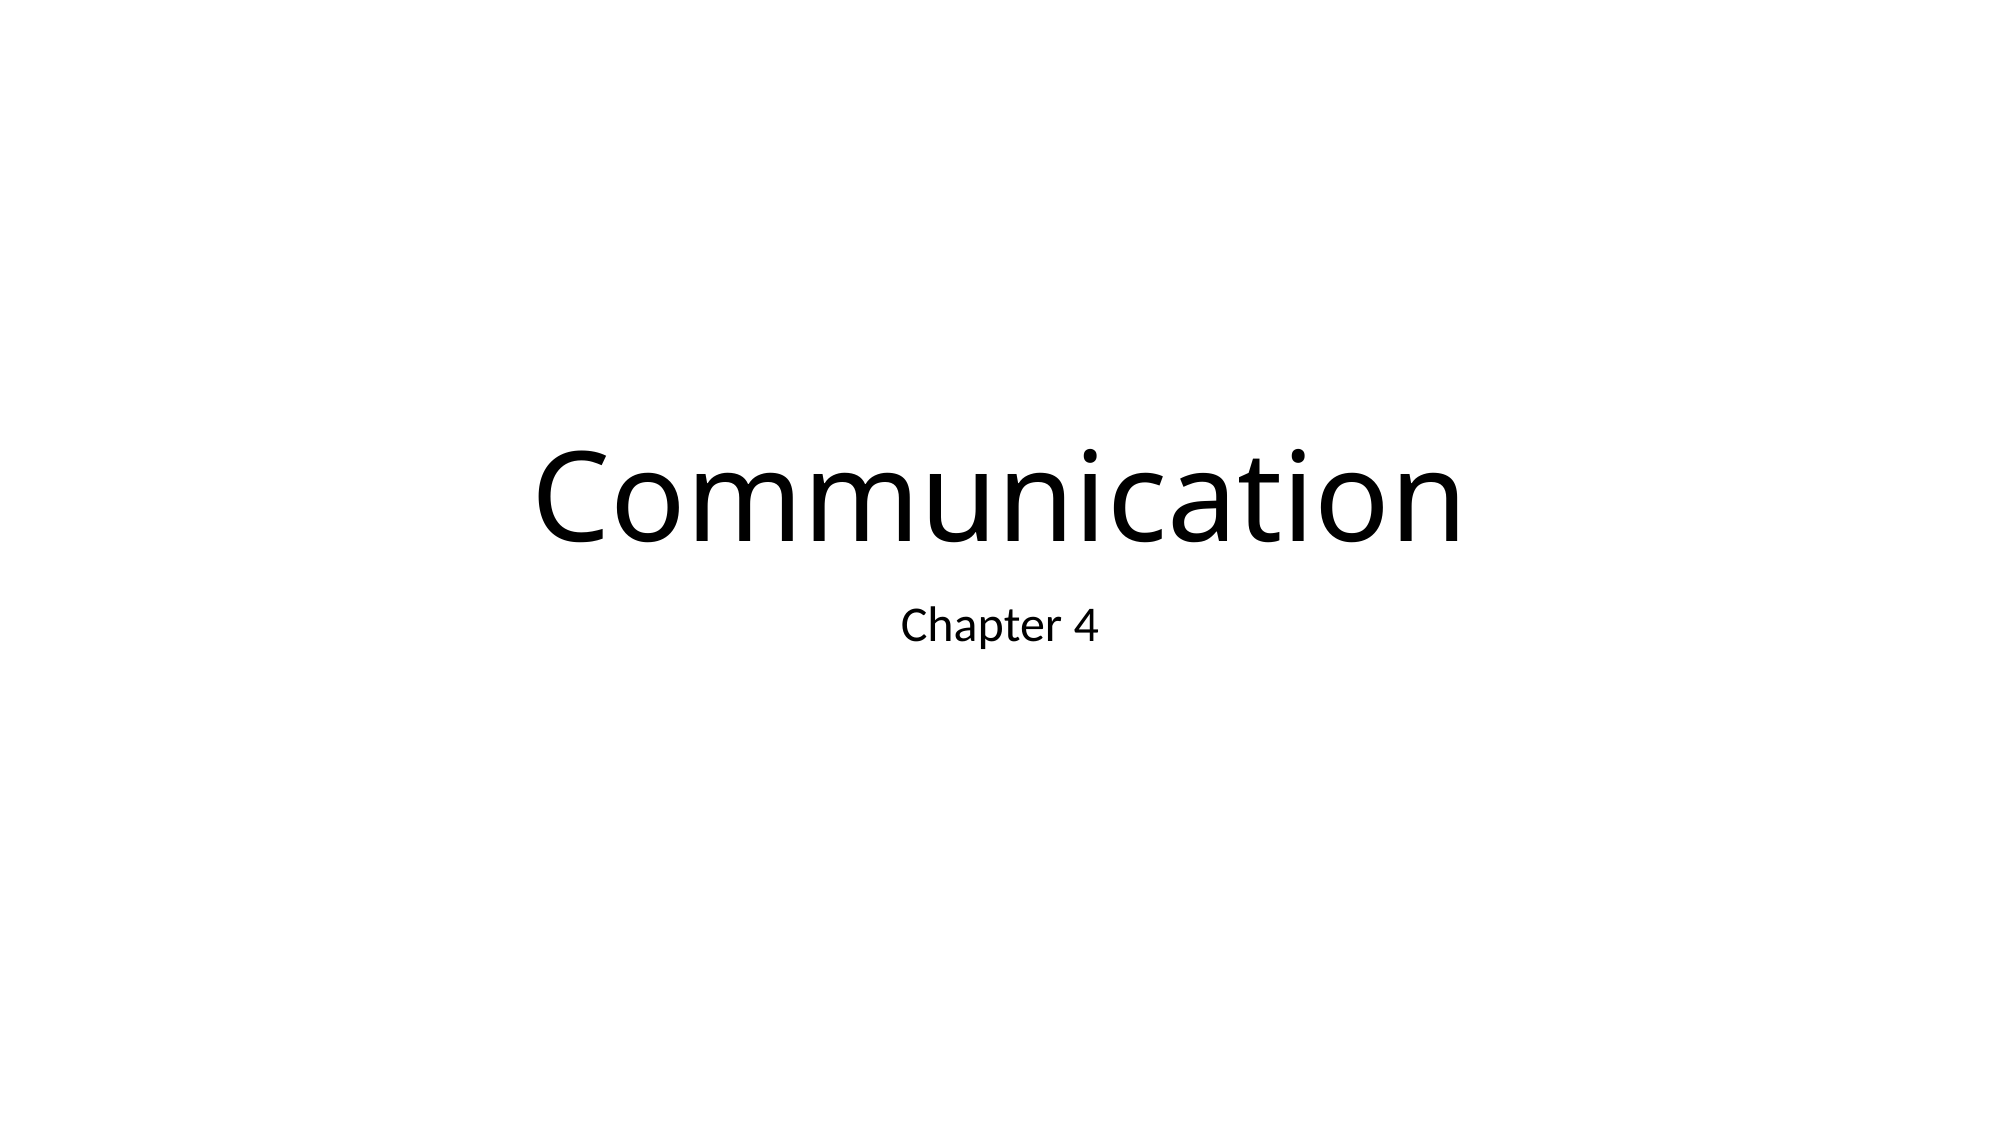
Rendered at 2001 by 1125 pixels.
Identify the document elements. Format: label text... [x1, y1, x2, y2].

title Communication [249, 184, 1750, 576]
subtitle Chapter 4 [249, 590, 1750, 863]
